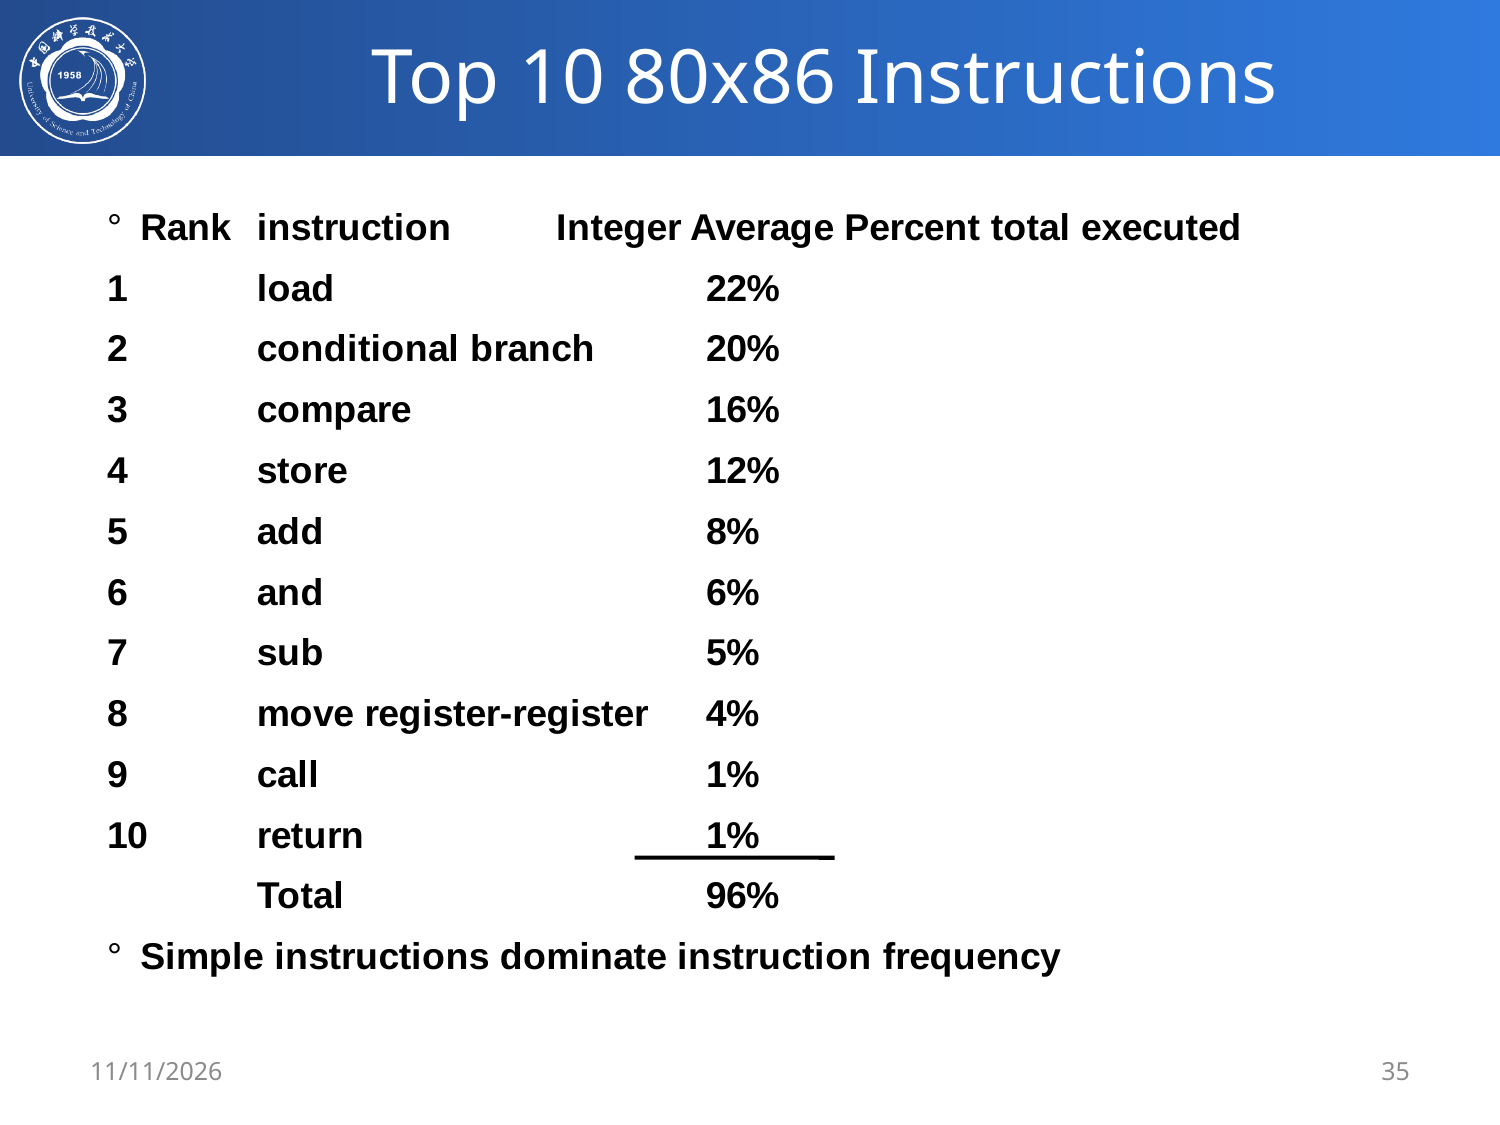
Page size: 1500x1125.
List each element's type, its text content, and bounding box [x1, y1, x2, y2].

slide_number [75, 1042, 425, 1103]
picture [19, 17, 146, 144]
slide_number 35 [1074, 1042, 1425, 1103]
picture [96, 207, 1441, 994]
title Top 10 80x86 Instructions [150, 0, 1500, 148]
